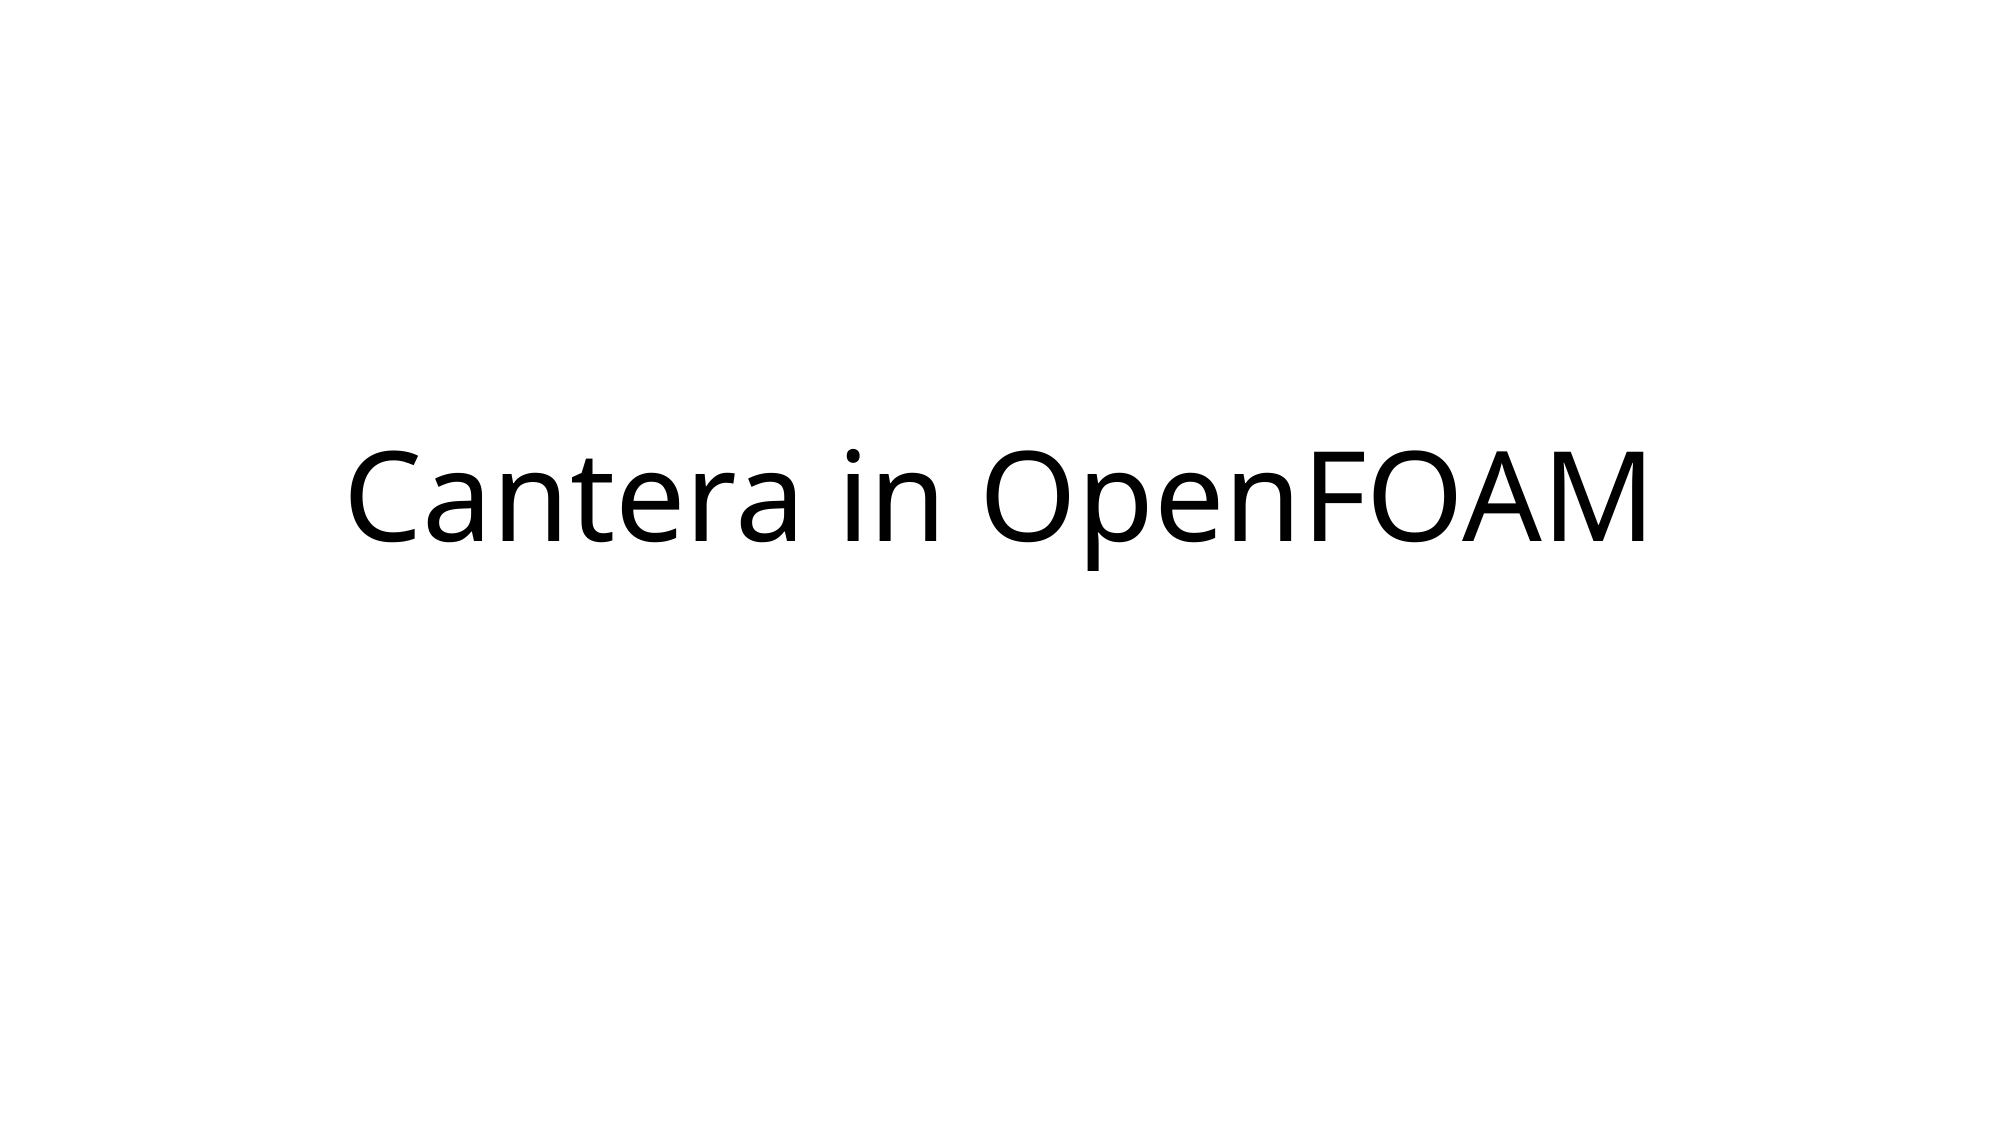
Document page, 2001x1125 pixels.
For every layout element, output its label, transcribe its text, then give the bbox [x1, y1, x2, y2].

title Cantera in OpenFOAM [249, 184, 1750, 576]
